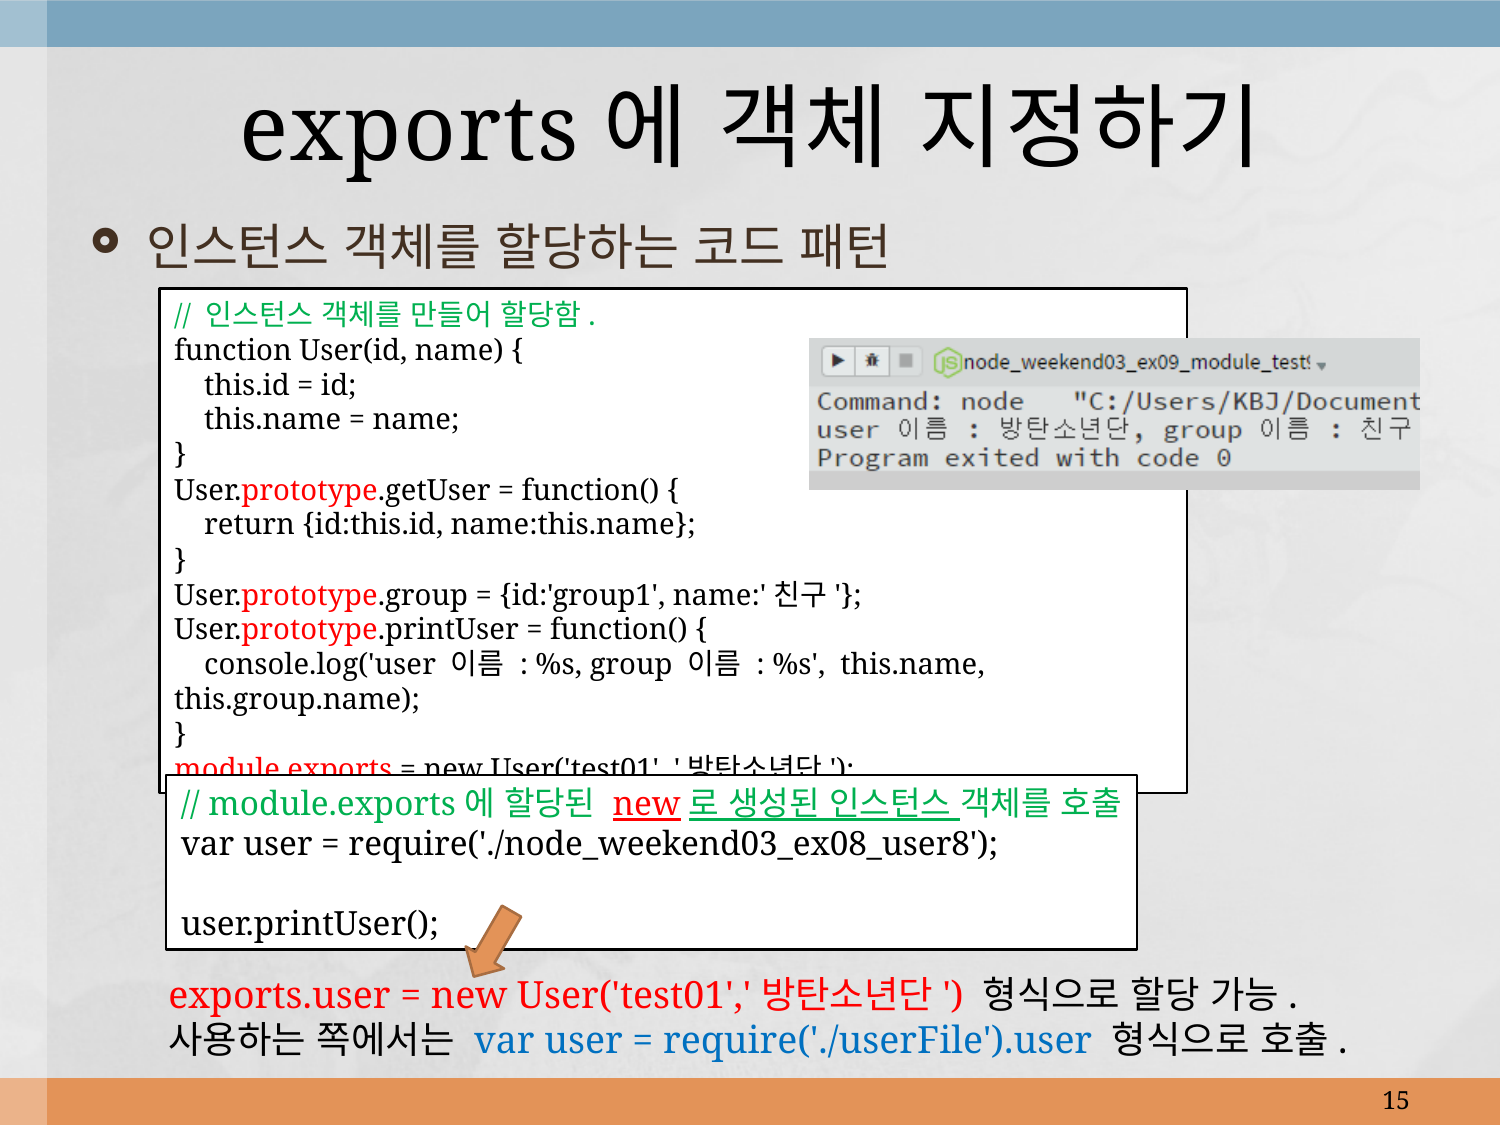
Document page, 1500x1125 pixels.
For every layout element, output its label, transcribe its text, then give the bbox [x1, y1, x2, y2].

text_box exports.user = new User('test01','방탄소년단') 형식으로 할당 가능. 사용하는 쪽에서는 var user = require('./userFile').user 형식으로 호출. [153, 964, 1363, 1069]
list 인스턴스 객체를 할당하는 코드 패턴 [75, 208, 1425, 320]
picture [809, 337, 1420, 490]
text_box [464, 904, 523, 978]
text_box // 인스턴스 객체를 만들어 할당함. function User(id, name) { this.id = id; this.name = name; } User.prototype.getUser = function() { return {id:this.id, name:this.name}; } User.prototype.group = {id:'group1', name:'친구'}; User.prototype.printUser = function() { console.log('user 이름 : %s, group 이름 : %s', this.name, this.group.name); } module.exports = new User('test01', '방탄소년단'); [158, 287, 1188, 794]
text_box // module.exports에 할당된 new로 생성된 인스턴스 객체를 호출 var user = require('./node_weekend03_ex08_user8'); user.printUser(); [165, 774, 1138, 951]
slide_number 15 [1074, 1078, 1425, 1125]
title exports에 객체 지정하기 [49, 46, 1454, 202]
table_cell Array [807, 335, 1188, 493]
